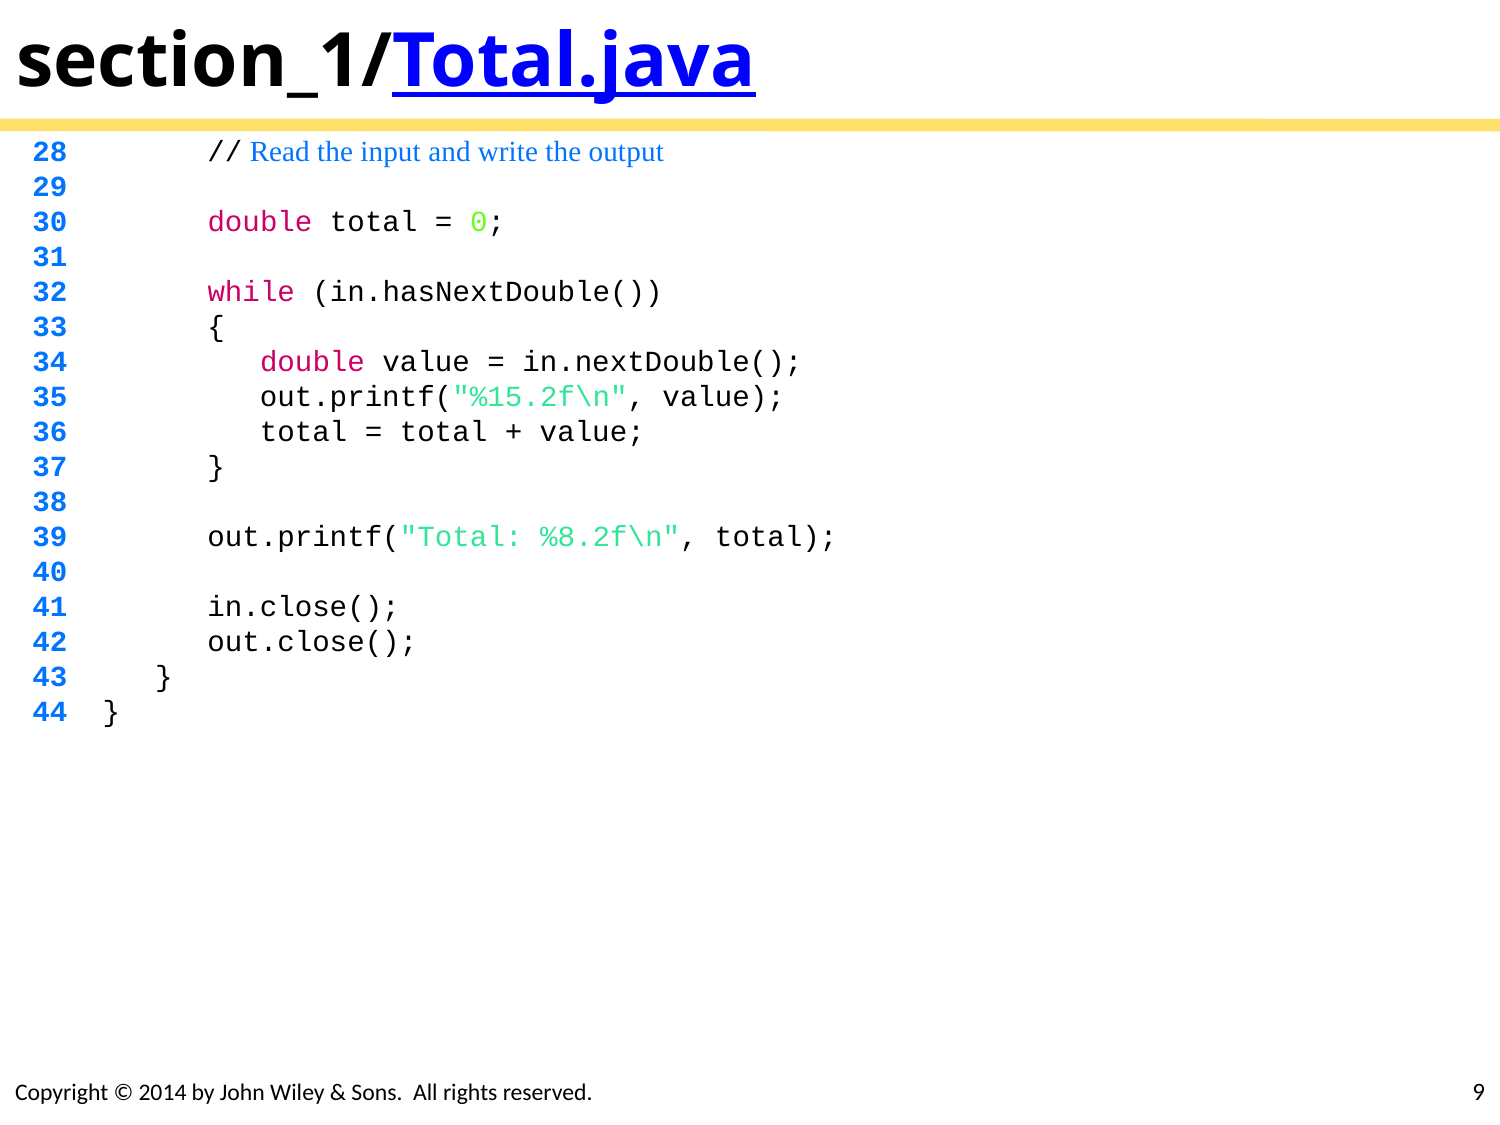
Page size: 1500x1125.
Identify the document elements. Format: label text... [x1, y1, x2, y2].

title section_1/Total.java [1, 0, 1500, 125]
list 28 // Read the input and write the output 29 30 double total = 0; 31 32 while (in.hasNextDouble()) 33 { 34 double value = in.nextDouble(); 35 out.printf("%15.2f\n", value); 36 total = total + value; 37 } 38 39 out.printf("Total: %8.2f\n", total); 40 41 in.close(); 42 out.close(); 43 } 44 } [0, 125, 1499, 1072]
